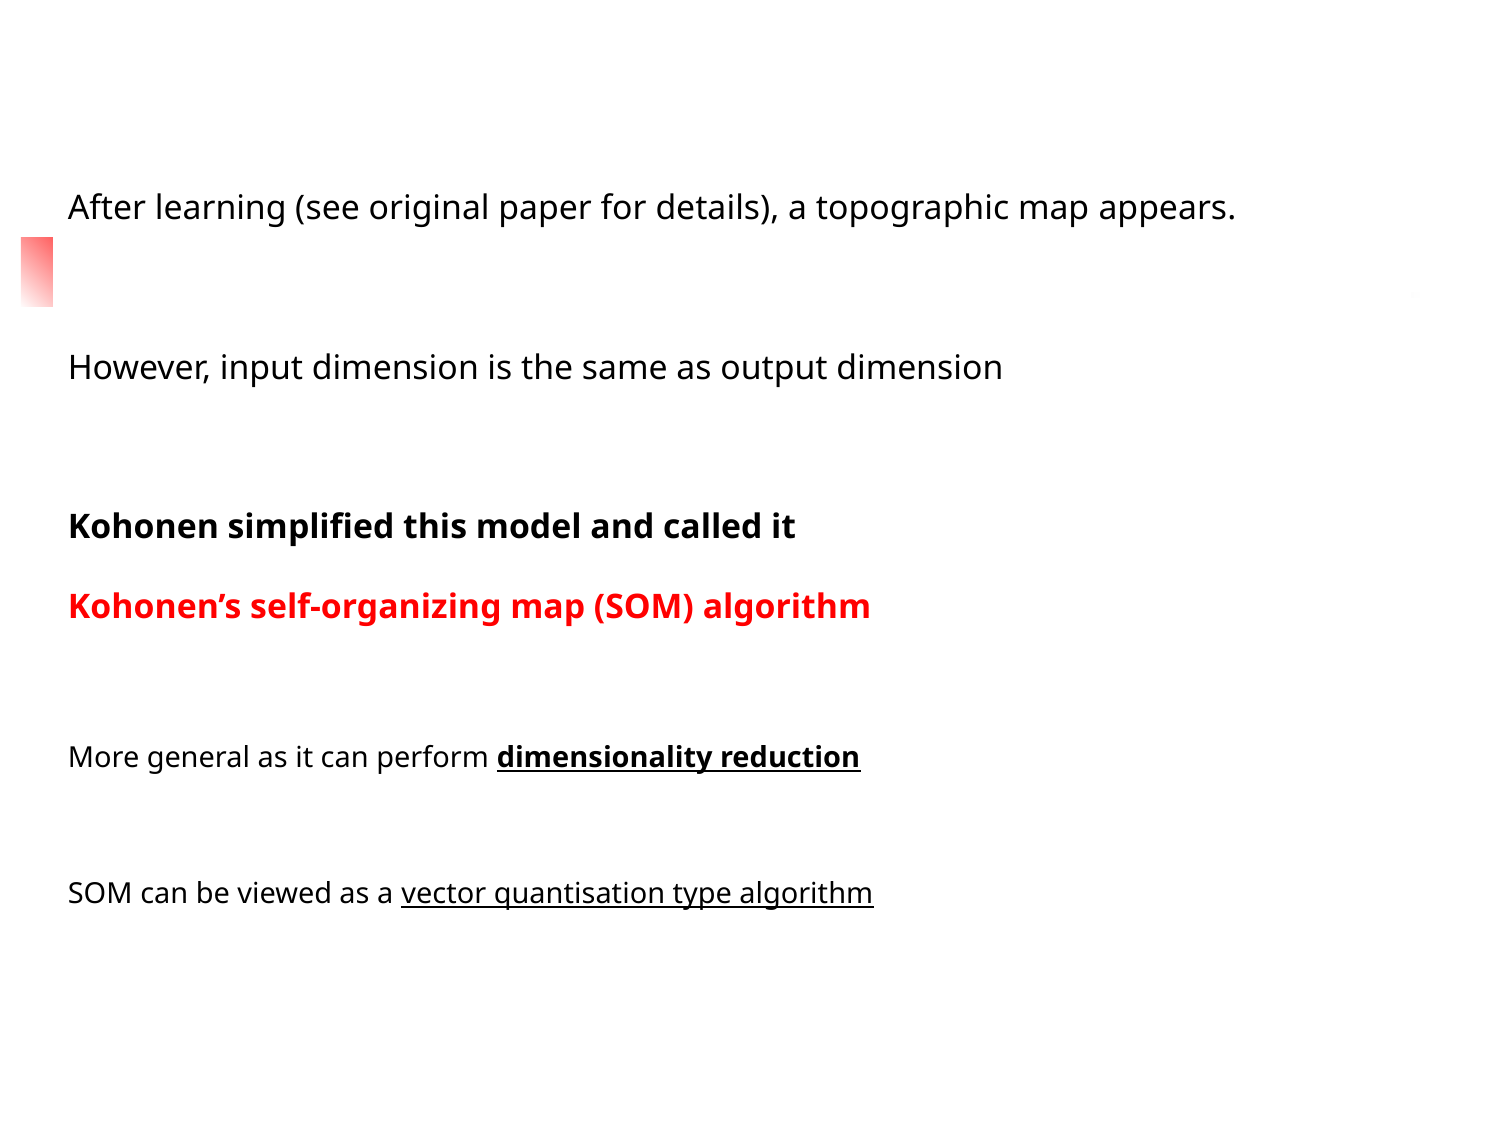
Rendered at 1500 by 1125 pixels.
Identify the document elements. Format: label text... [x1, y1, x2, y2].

text_box After learning (see original paper for details), a topographic map appears. However, input dimension is the same as output dimension Kohonen simplified this model and called it Kohonen’s self-organizing map (SOM) algorithm More general as it can perform dimensionality reduction SOM can be viewed as a vector quantisation type algorithm [53, 139, 1412, 917]
